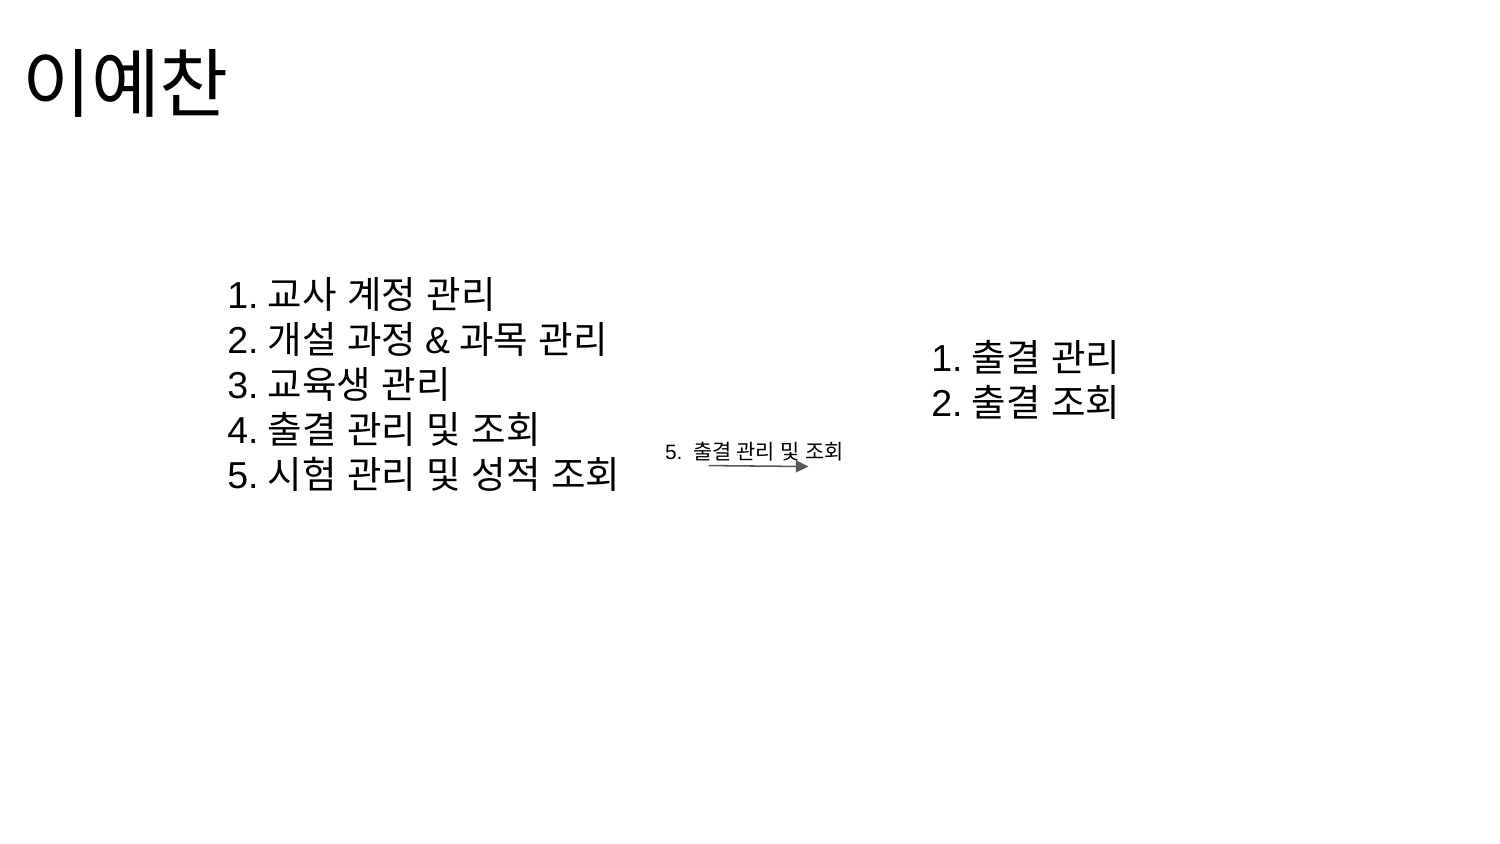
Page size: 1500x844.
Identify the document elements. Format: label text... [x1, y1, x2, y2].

text_box 5. 출결 관리 및 조회 [575, 423, 974, 475]
text_box 1.출결 관리 2.출결 조회 [916, 319, 1348, 487]
title 이예찬 [7, 26, 362, 142]
text_box 1.교사 계정 관리 2.개설 과정&과목 관리 3.교육생 관리 4.출결 관리 및 조회 5.시험 관리 및 성적 조회 [212, 256, 787, 651]
